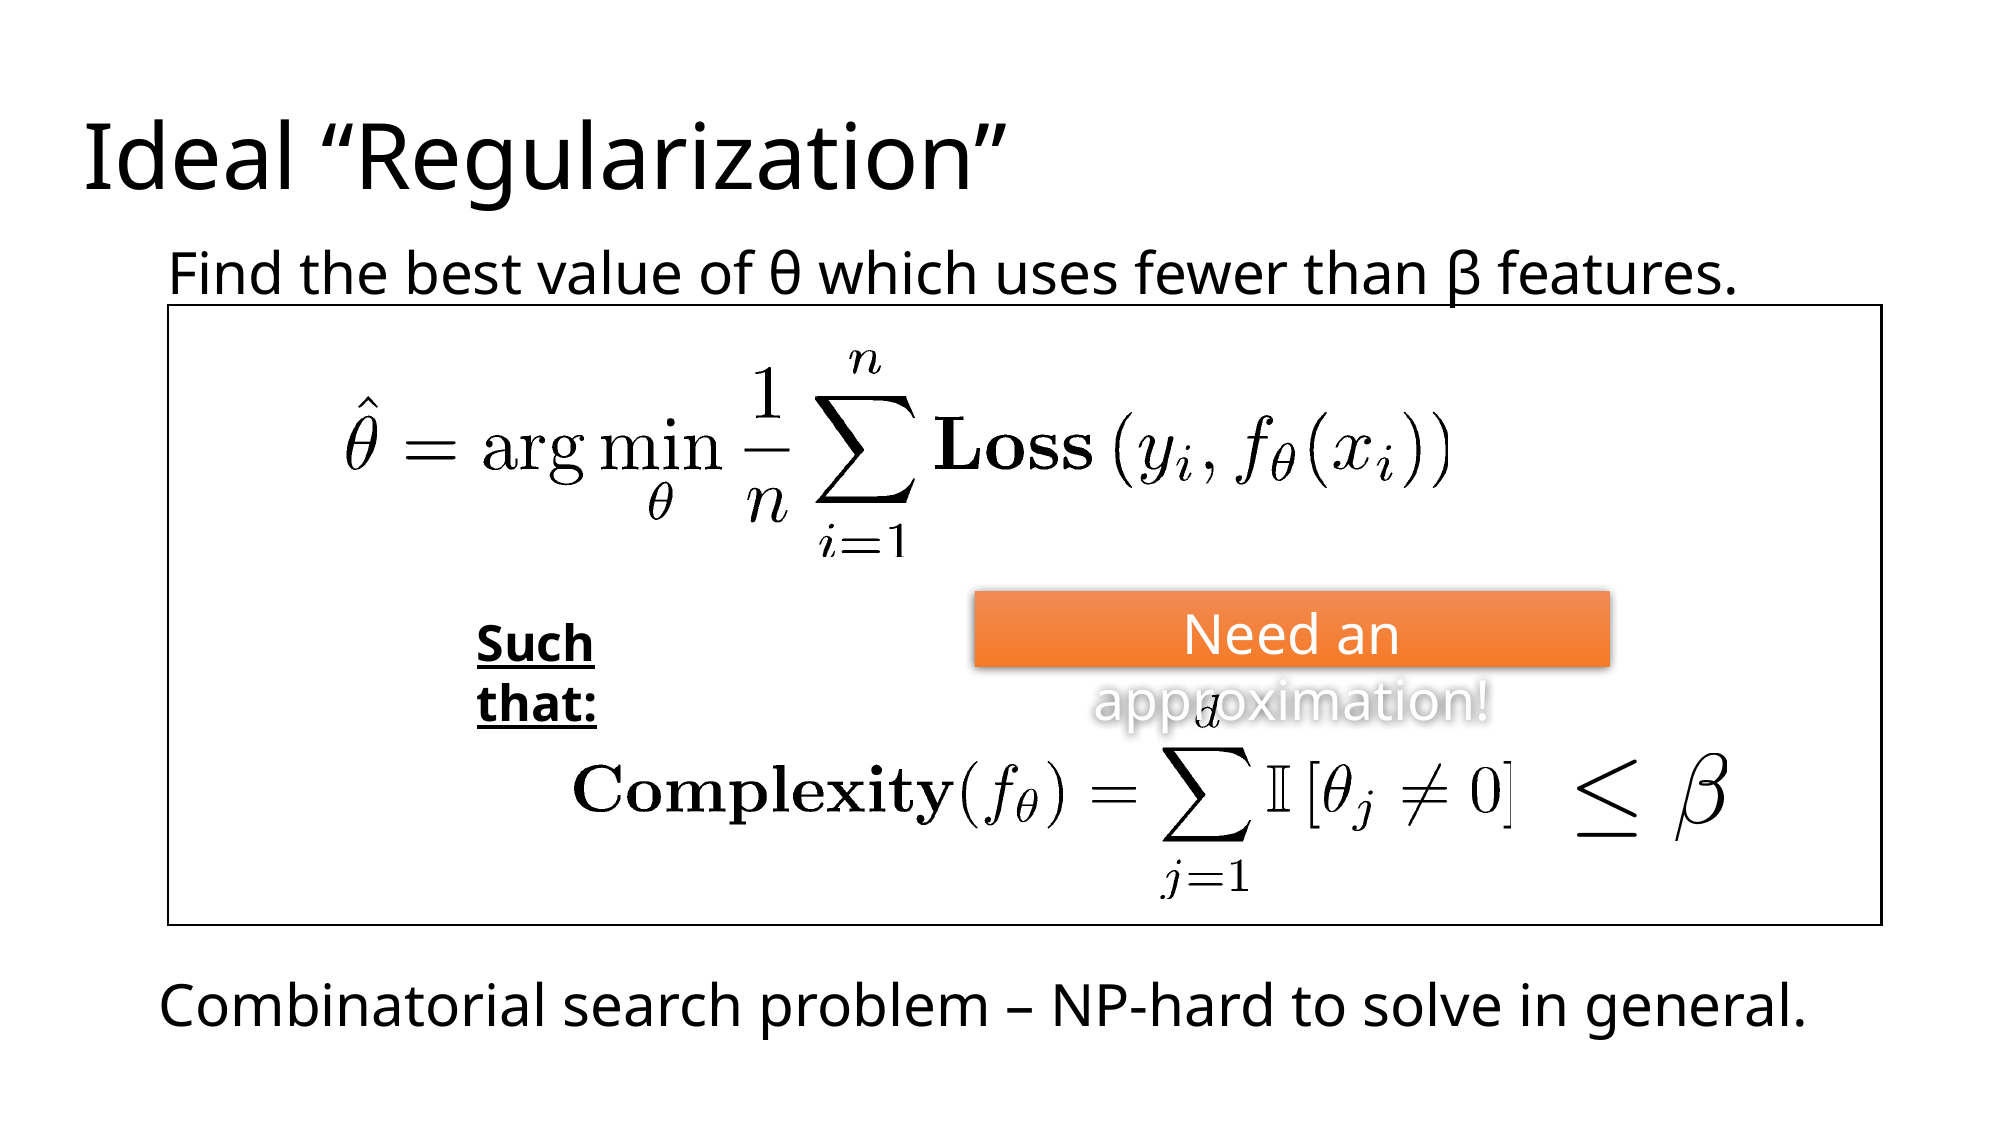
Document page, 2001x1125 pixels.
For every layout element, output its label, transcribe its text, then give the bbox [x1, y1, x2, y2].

title Ideal “Regularization” [68, 97, 1932, 223]
text_box Need an approximation! [974, 591, 1610, 667]
text_box Such that: [461, 603, 734, 680]
picture [1576, 753, 1727, 841]
text_box [168, 305, 1882, 925]
picture [573, 694, 1511, 899]
text_box Combinatorial search problem – NP-hard to solve in general. [143, 961, 1857, 1047]
picture [345, 350, 1448, 557]
text_box Find the best value of θ which uses fewer than β features. [152, 228, 1818, 315]
